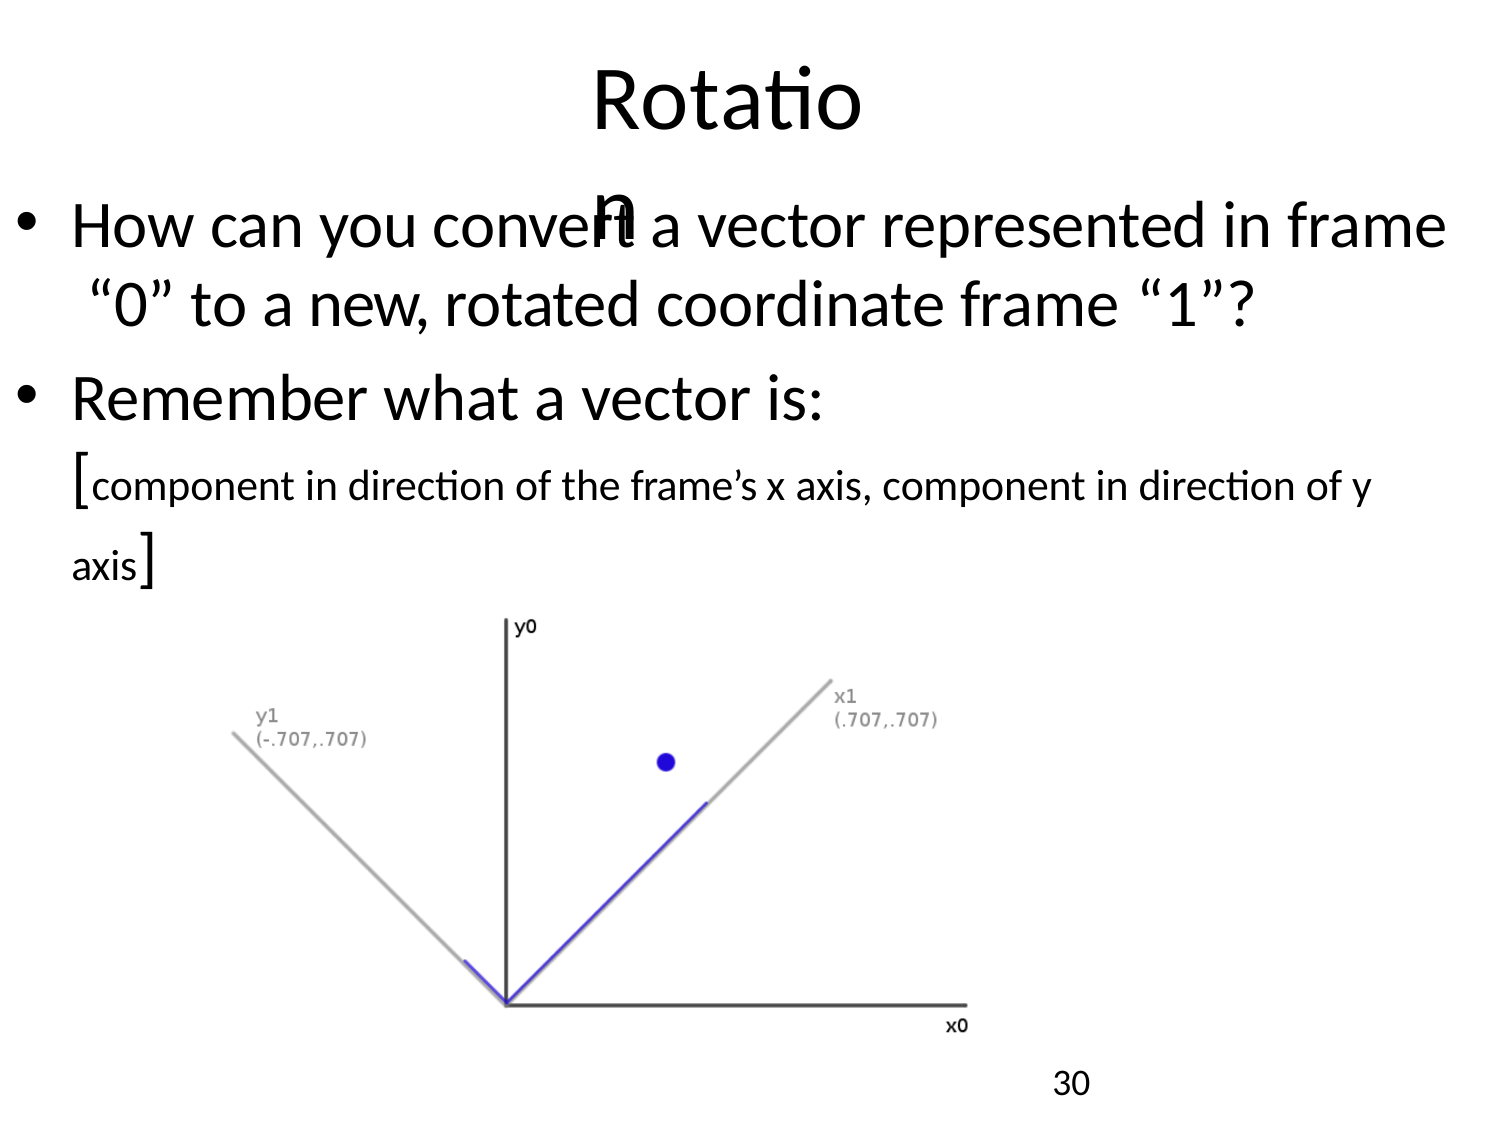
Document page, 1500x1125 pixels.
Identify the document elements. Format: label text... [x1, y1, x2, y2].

title Rotation [589, 36, 911, 176]
slide_number 10 [1048, 1057, 1095, 1125]
text_box How can you convert a vector represented in frame “0” to a new, rotated coordinate frame “1”? Remember what a vector is: [component in direction of the frame’s x axis, component in direction of y axis] [12, 176, 1482, 595]
text_box [230, 617, 968, 1033]
